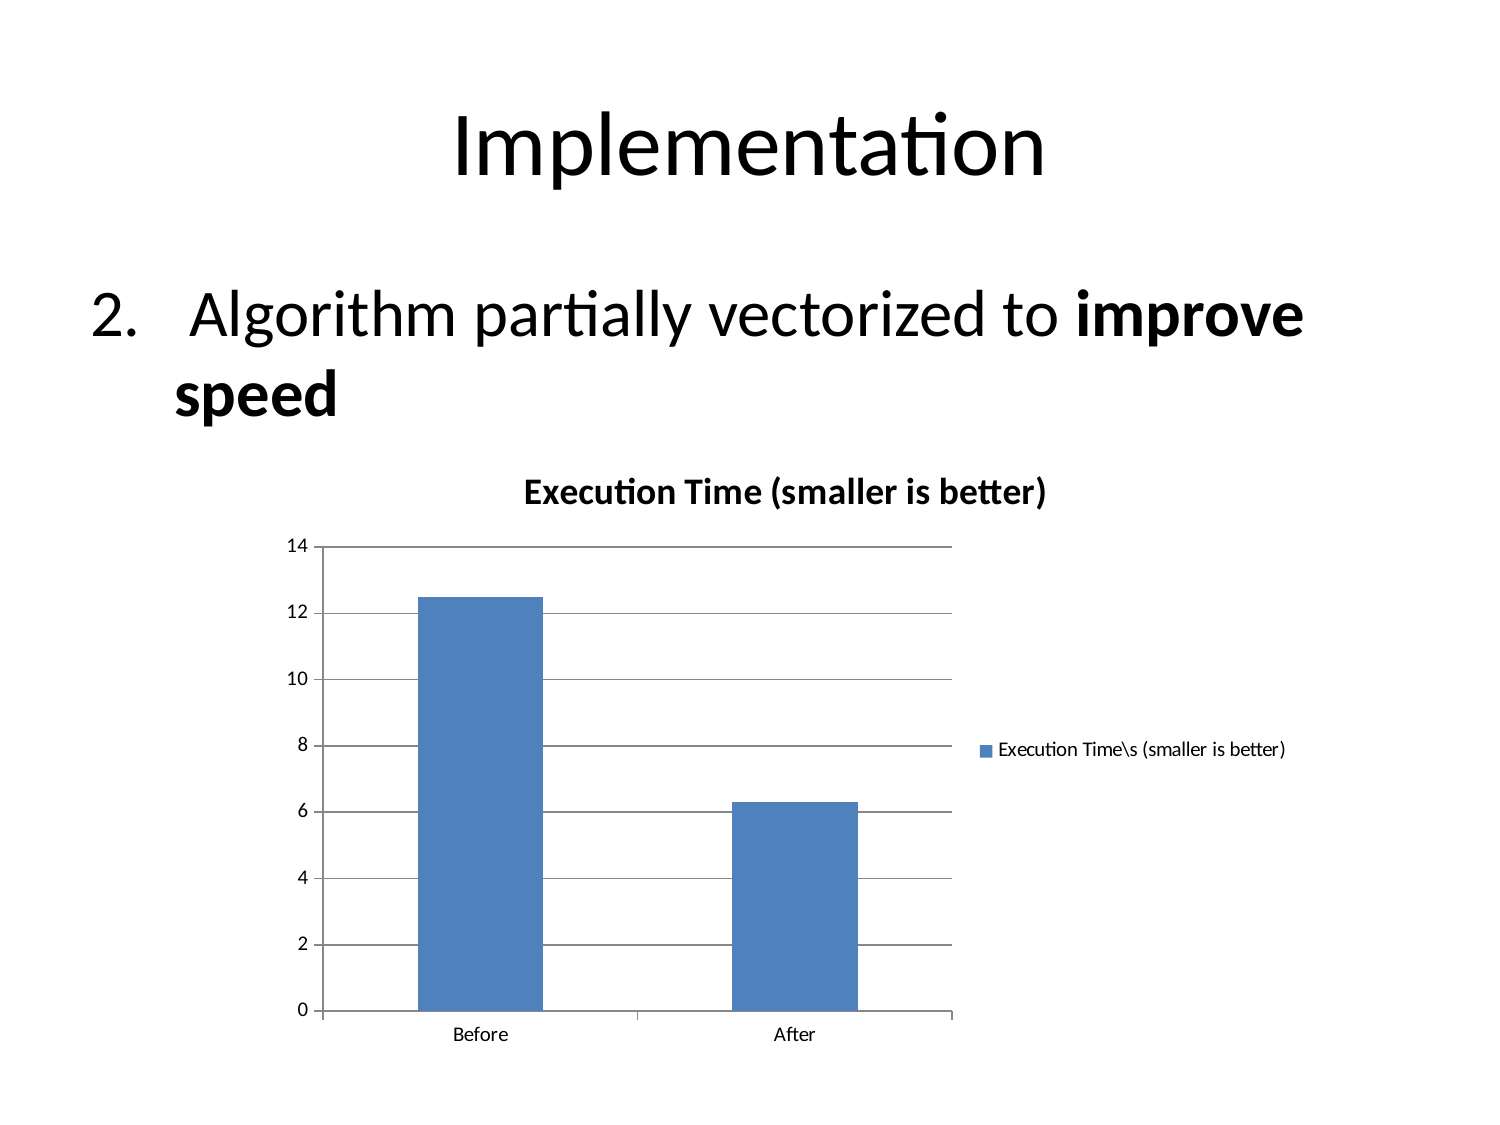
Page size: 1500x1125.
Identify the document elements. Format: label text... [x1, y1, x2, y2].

list Algorithm partially vectorized to improve speed [75, 262, 1425, 1005]
title Implementation [75, 45, 1425, 233]
chart [265, 444, 1306, 1059]
